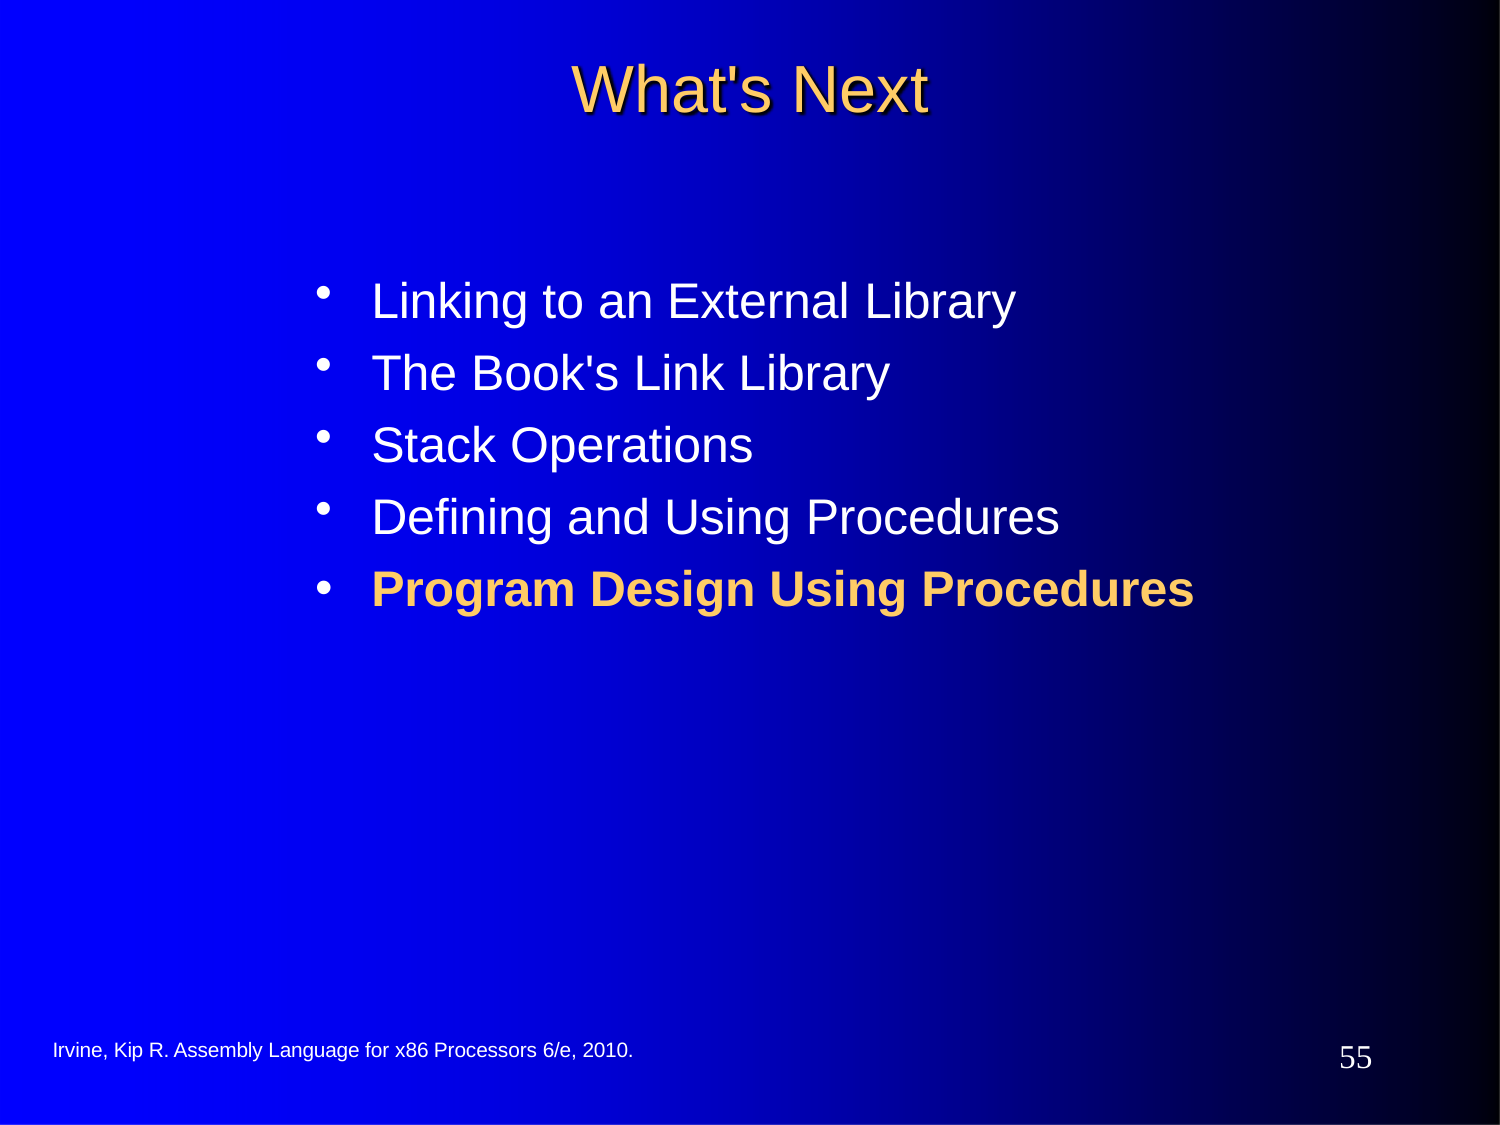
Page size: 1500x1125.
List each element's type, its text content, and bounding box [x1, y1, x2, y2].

footer Irvine, Kip R. Assembly Language for x86 Processors 6/e, 2010. [50, 1037, 643, 1125]
title What's Next [569, 43, 931, 234]
picture [0, 0, 1500, 1125]
text_box [529, 25, 975, 174]
text_box Linking to an External Library The Book's Link Library Stack Operations Defining and Using Procedures Program Design Using Procedures [312, 254, 1201, 617]
slide_number 10 [1332, 1037, 1379, 1125]
